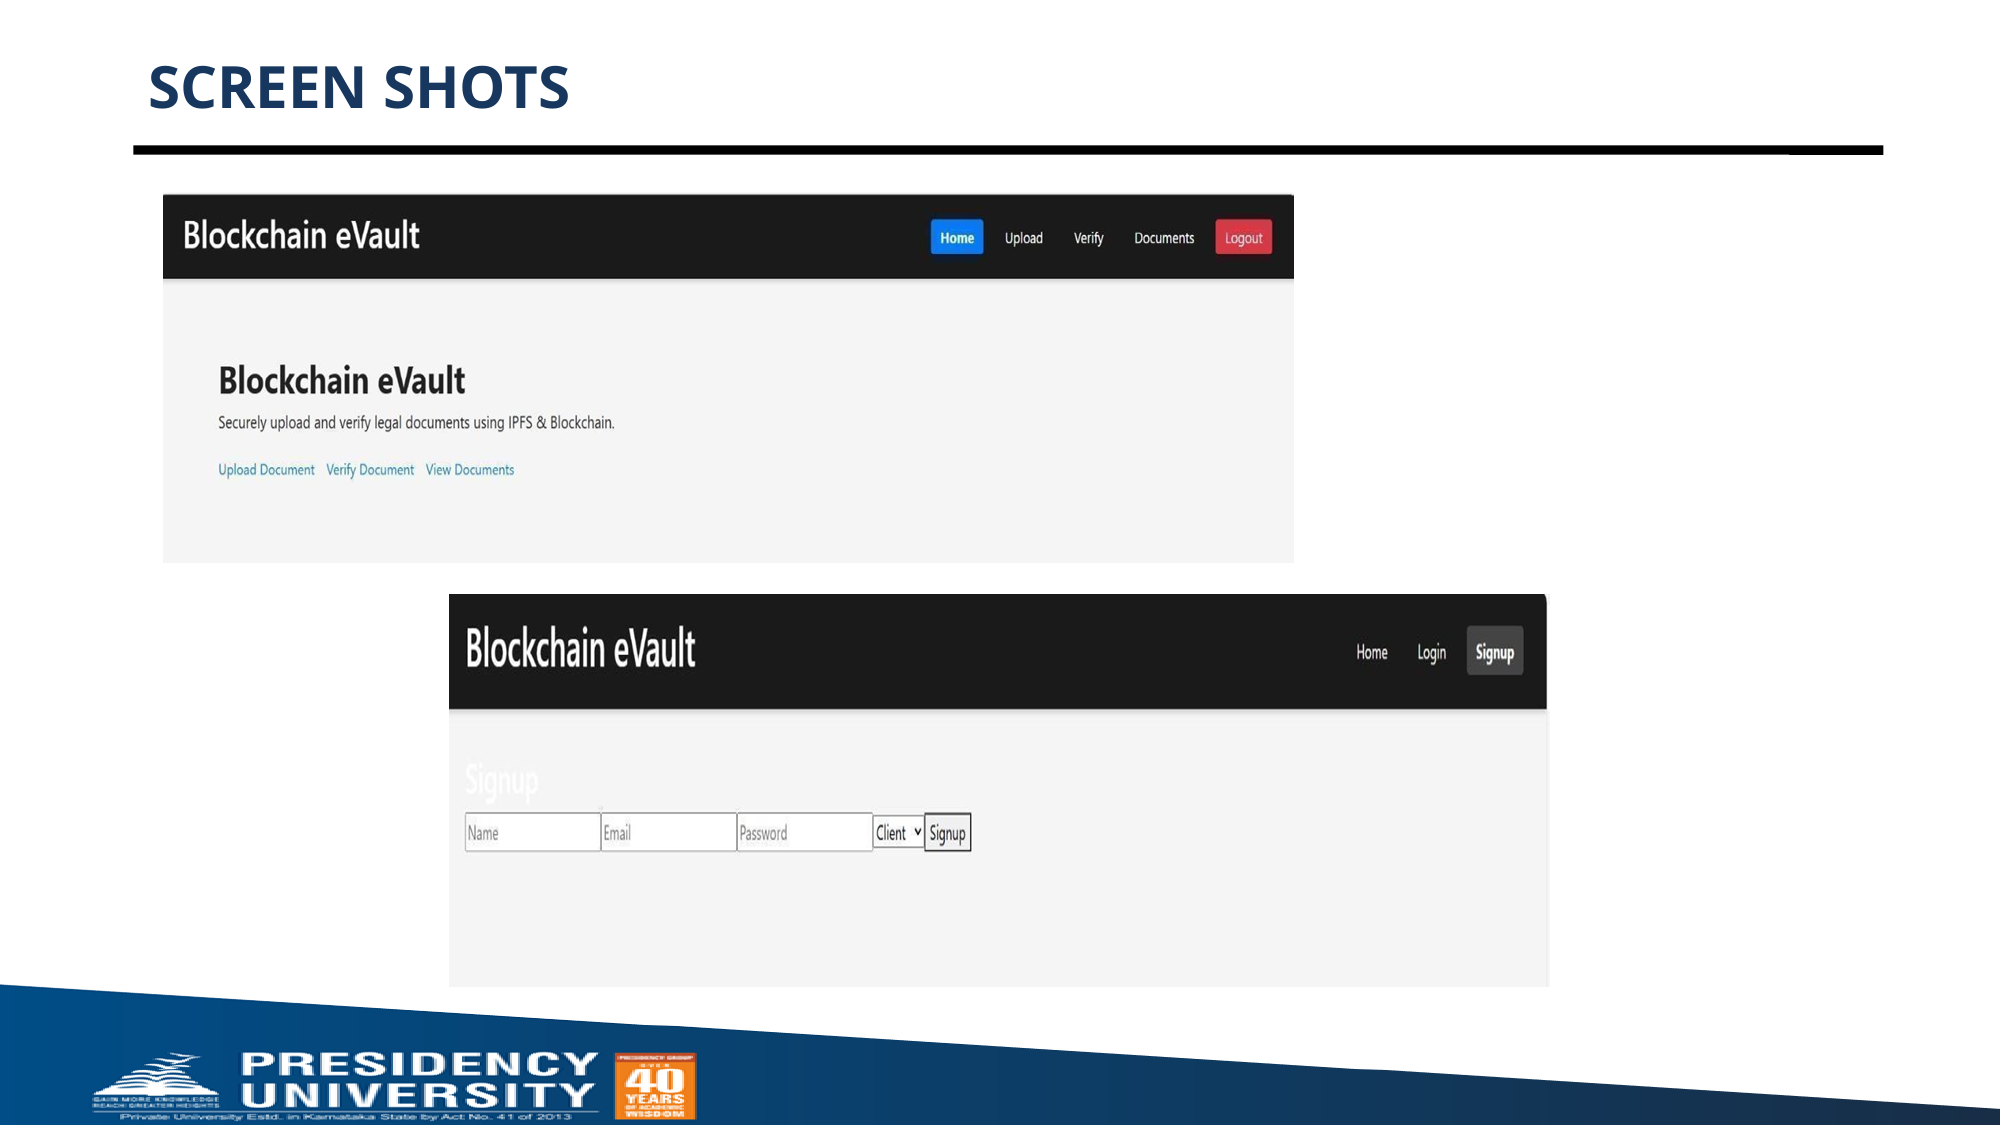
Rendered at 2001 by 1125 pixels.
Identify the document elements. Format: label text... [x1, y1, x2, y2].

picture [0, 594, 2000, 1125]
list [163, 192, 1294, 563]
title SCREEN SHOTS [133, 45, 1884, 125]
